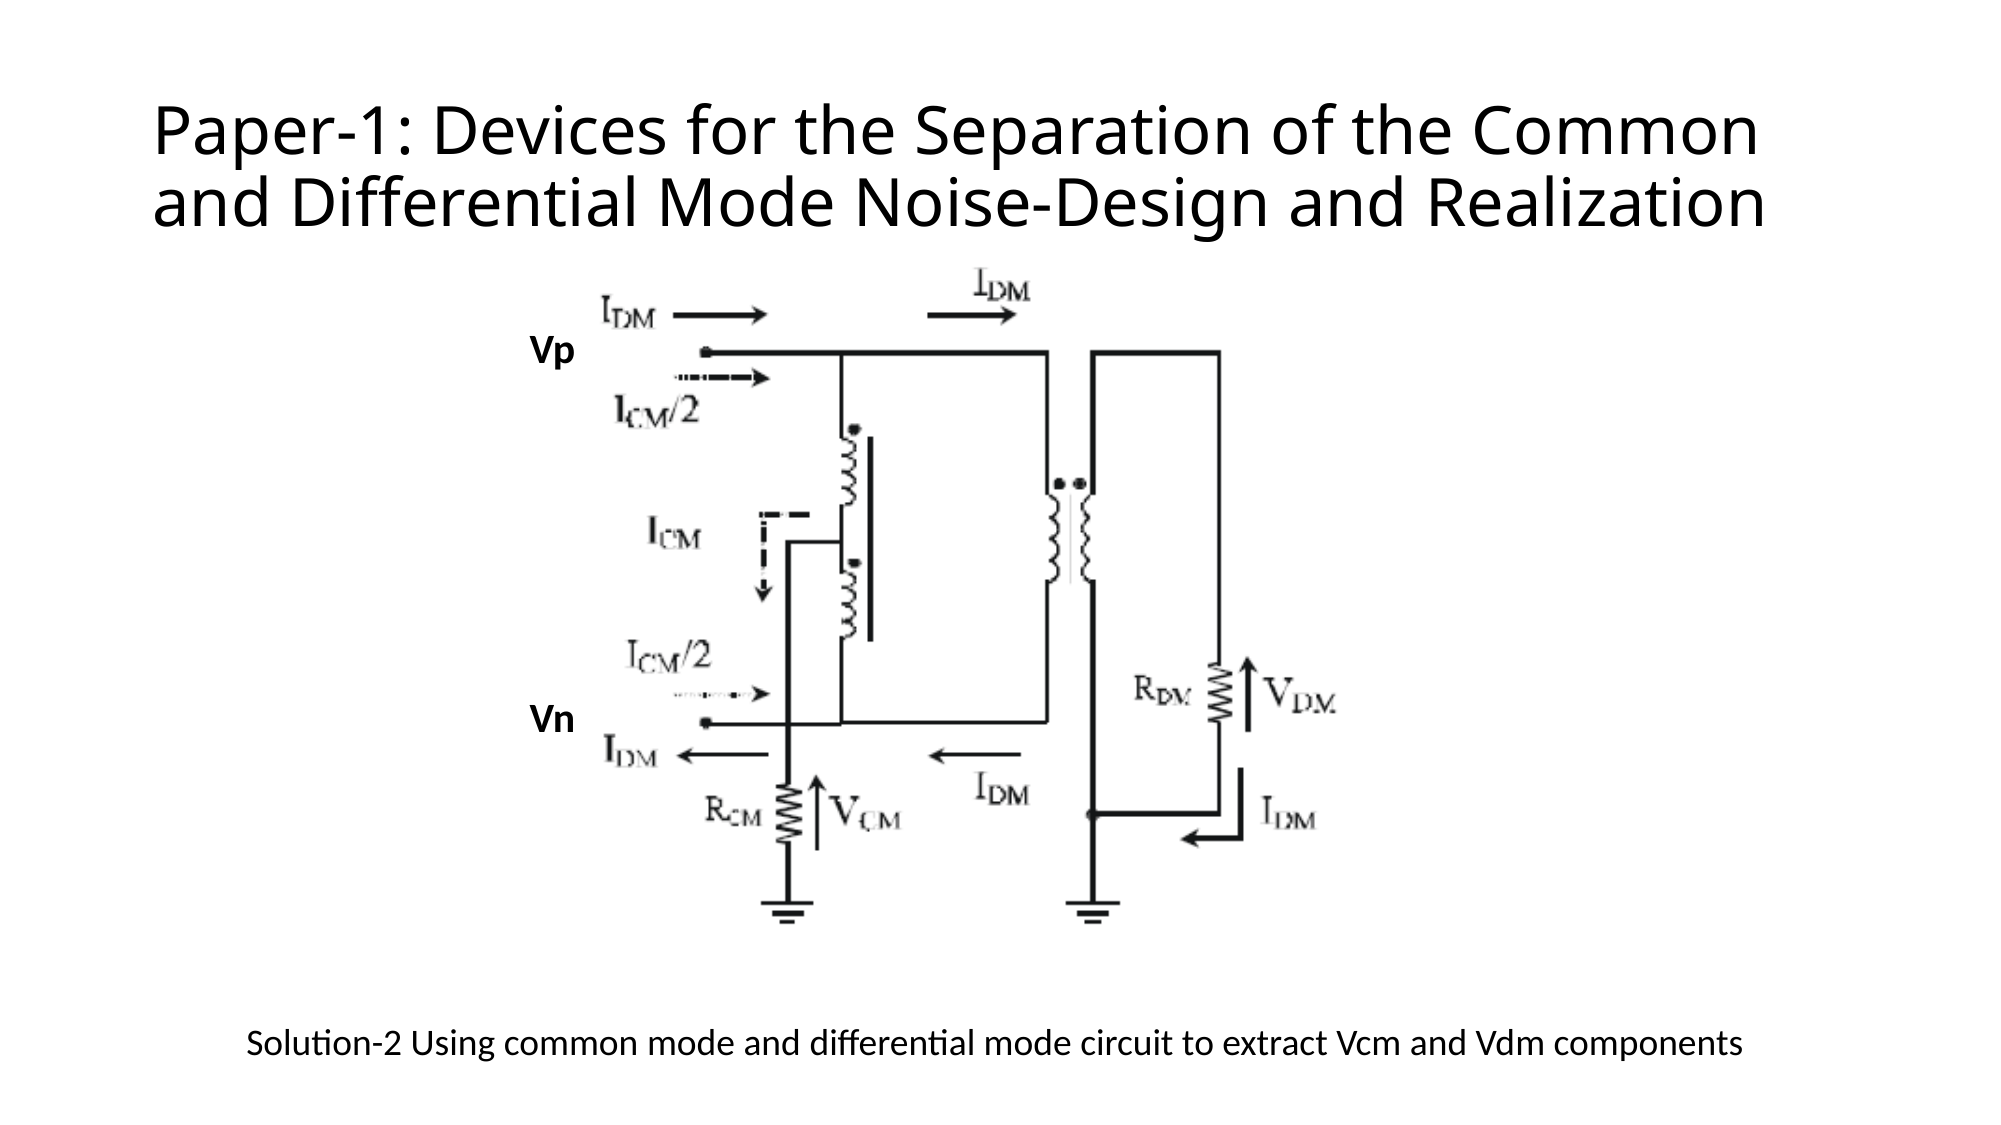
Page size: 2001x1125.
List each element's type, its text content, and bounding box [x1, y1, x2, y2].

title Paper-1: Devices for the Separation of the Common and Differential Mode Noise-Design and Realization [137, 59, 1863, 278]
text_box Solution-2 Using common mode and differential mode circuit to extract Vcm and Vdm components [231, 1010, 1769, 1071]
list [552, 250, 1369, 941]
text_box Vn [514, 683, 552, 749]
text_box Vp [514, 314, 552, 380]
